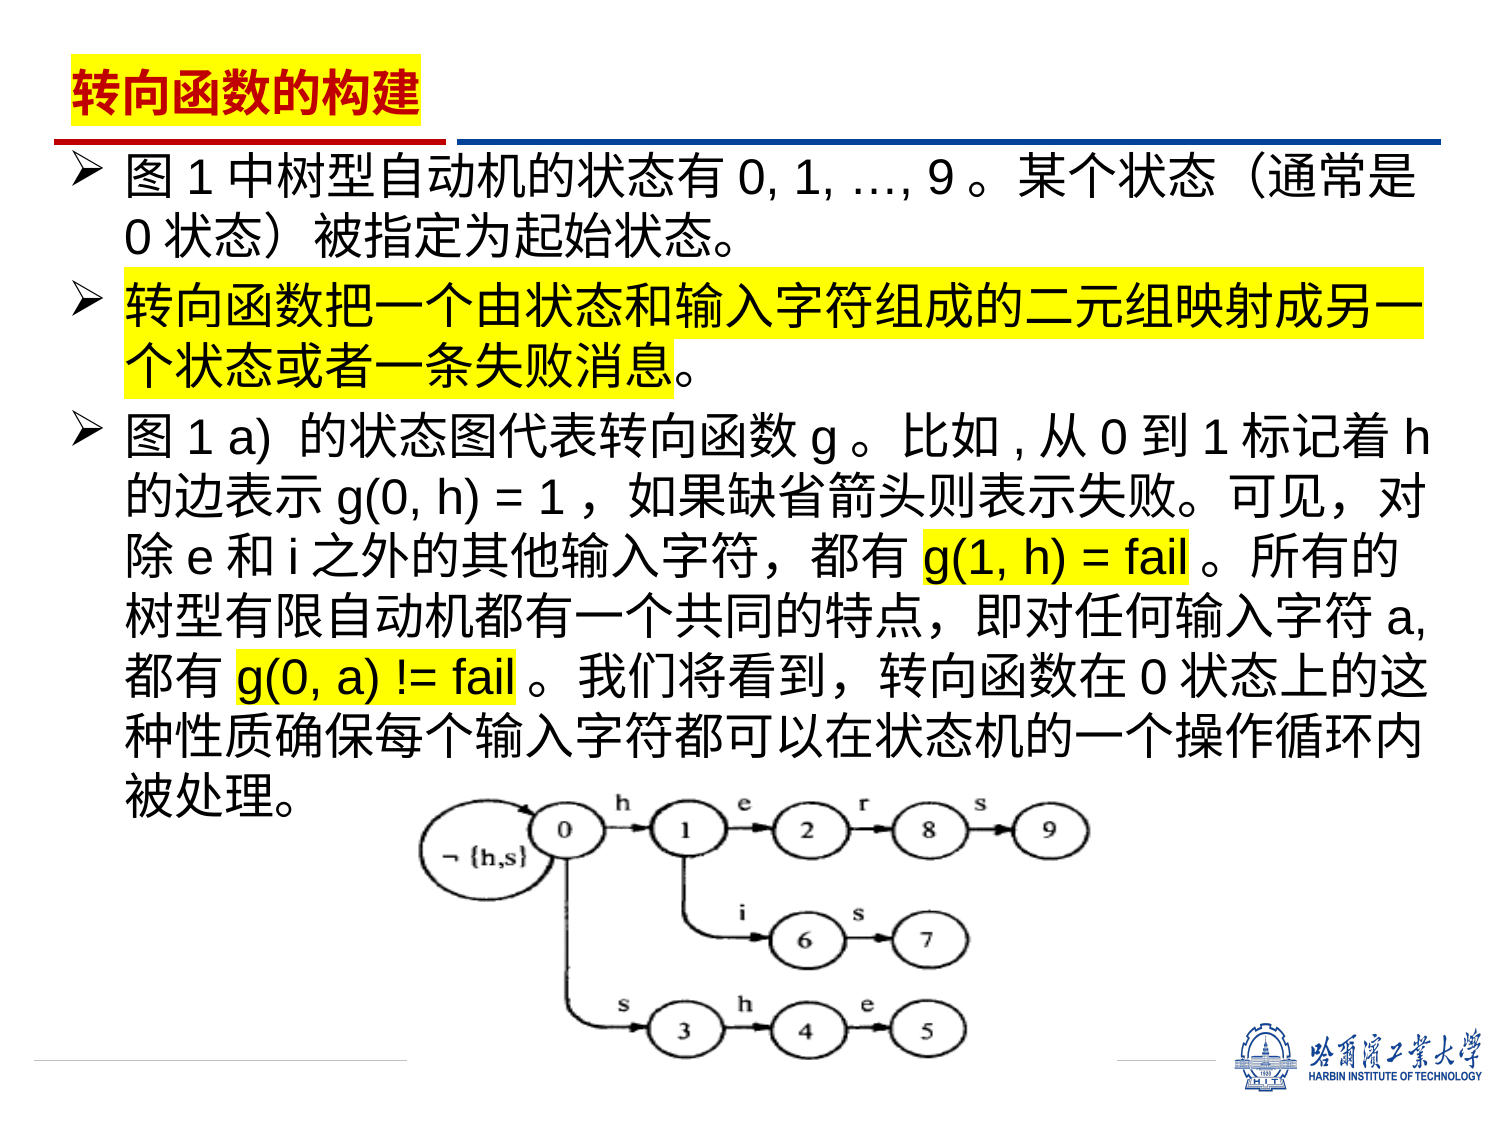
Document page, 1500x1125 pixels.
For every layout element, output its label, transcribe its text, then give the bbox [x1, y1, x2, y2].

text_box 转向函数的构建 [56, 54, 448, 130]
text_box 图1中树型自动机的状态有0, 1, …, 9。某个状态（通常是0状态）被指定为起始状态。 转向函数把一个由状态和输入字符组成的二元组映射成另一个状态或者一条失败消息。 图1 a) 的状态图代表转向函数g。比如,从0到1标记着h 的边表示g(0, h) = 1，如果缺省箭头则表示失败。可见，对除e和i之外的其他输入字符，都有g(1, h) = fail。所有的树型有限自动机都有一个共同的特点，即对任何输入字符a, 都有g(0, a) != fail。我们将看到，转向函数在0状态上的这种性质确保每个输入字符都可以在状态机的一个操作循环内被处理。 [53, 137, 1447, 832]
picture [407, 782, 1117, 1066]
picture [1204, 1023, 1482, 1094]
